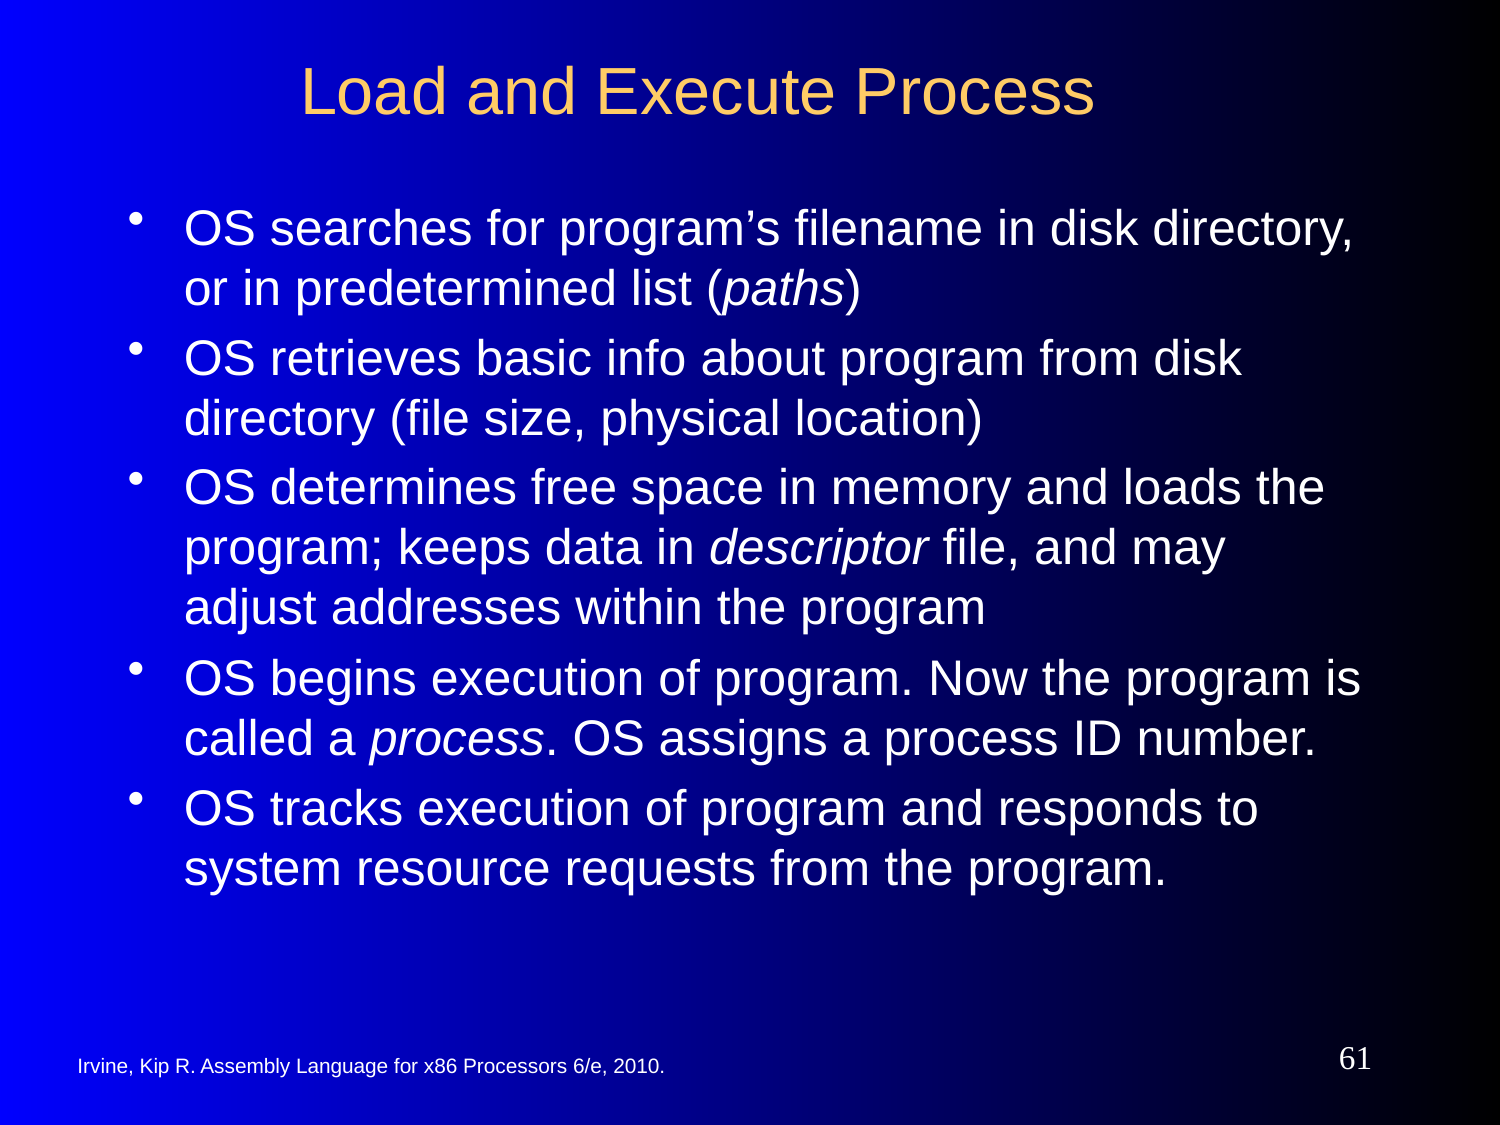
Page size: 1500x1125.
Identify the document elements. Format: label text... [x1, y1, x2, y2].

list OS searches for program’s filename in disk directory, or in predetermined list (paths) OS retrieves basic info about program from disk directory (file size, physical location) OS determines free space in memory and loads the program; keeps data in descriptor file, and may adjust addresses within the program OS begins execution of program. Now the program is called a process. OS assigns a process ID number. OS tracks execution of program and responds to system resource requests from the program. [112, 187, 1388, 926]
slide_number 61 [1224, 1024, 1388, 1088]
footer Irvine, Kip R. Assembly Language for x86 Processors 6/e, 2010. [62, 1039, 776, 1091]
title Load and Execute Process [112, 37, 1388, 138]
